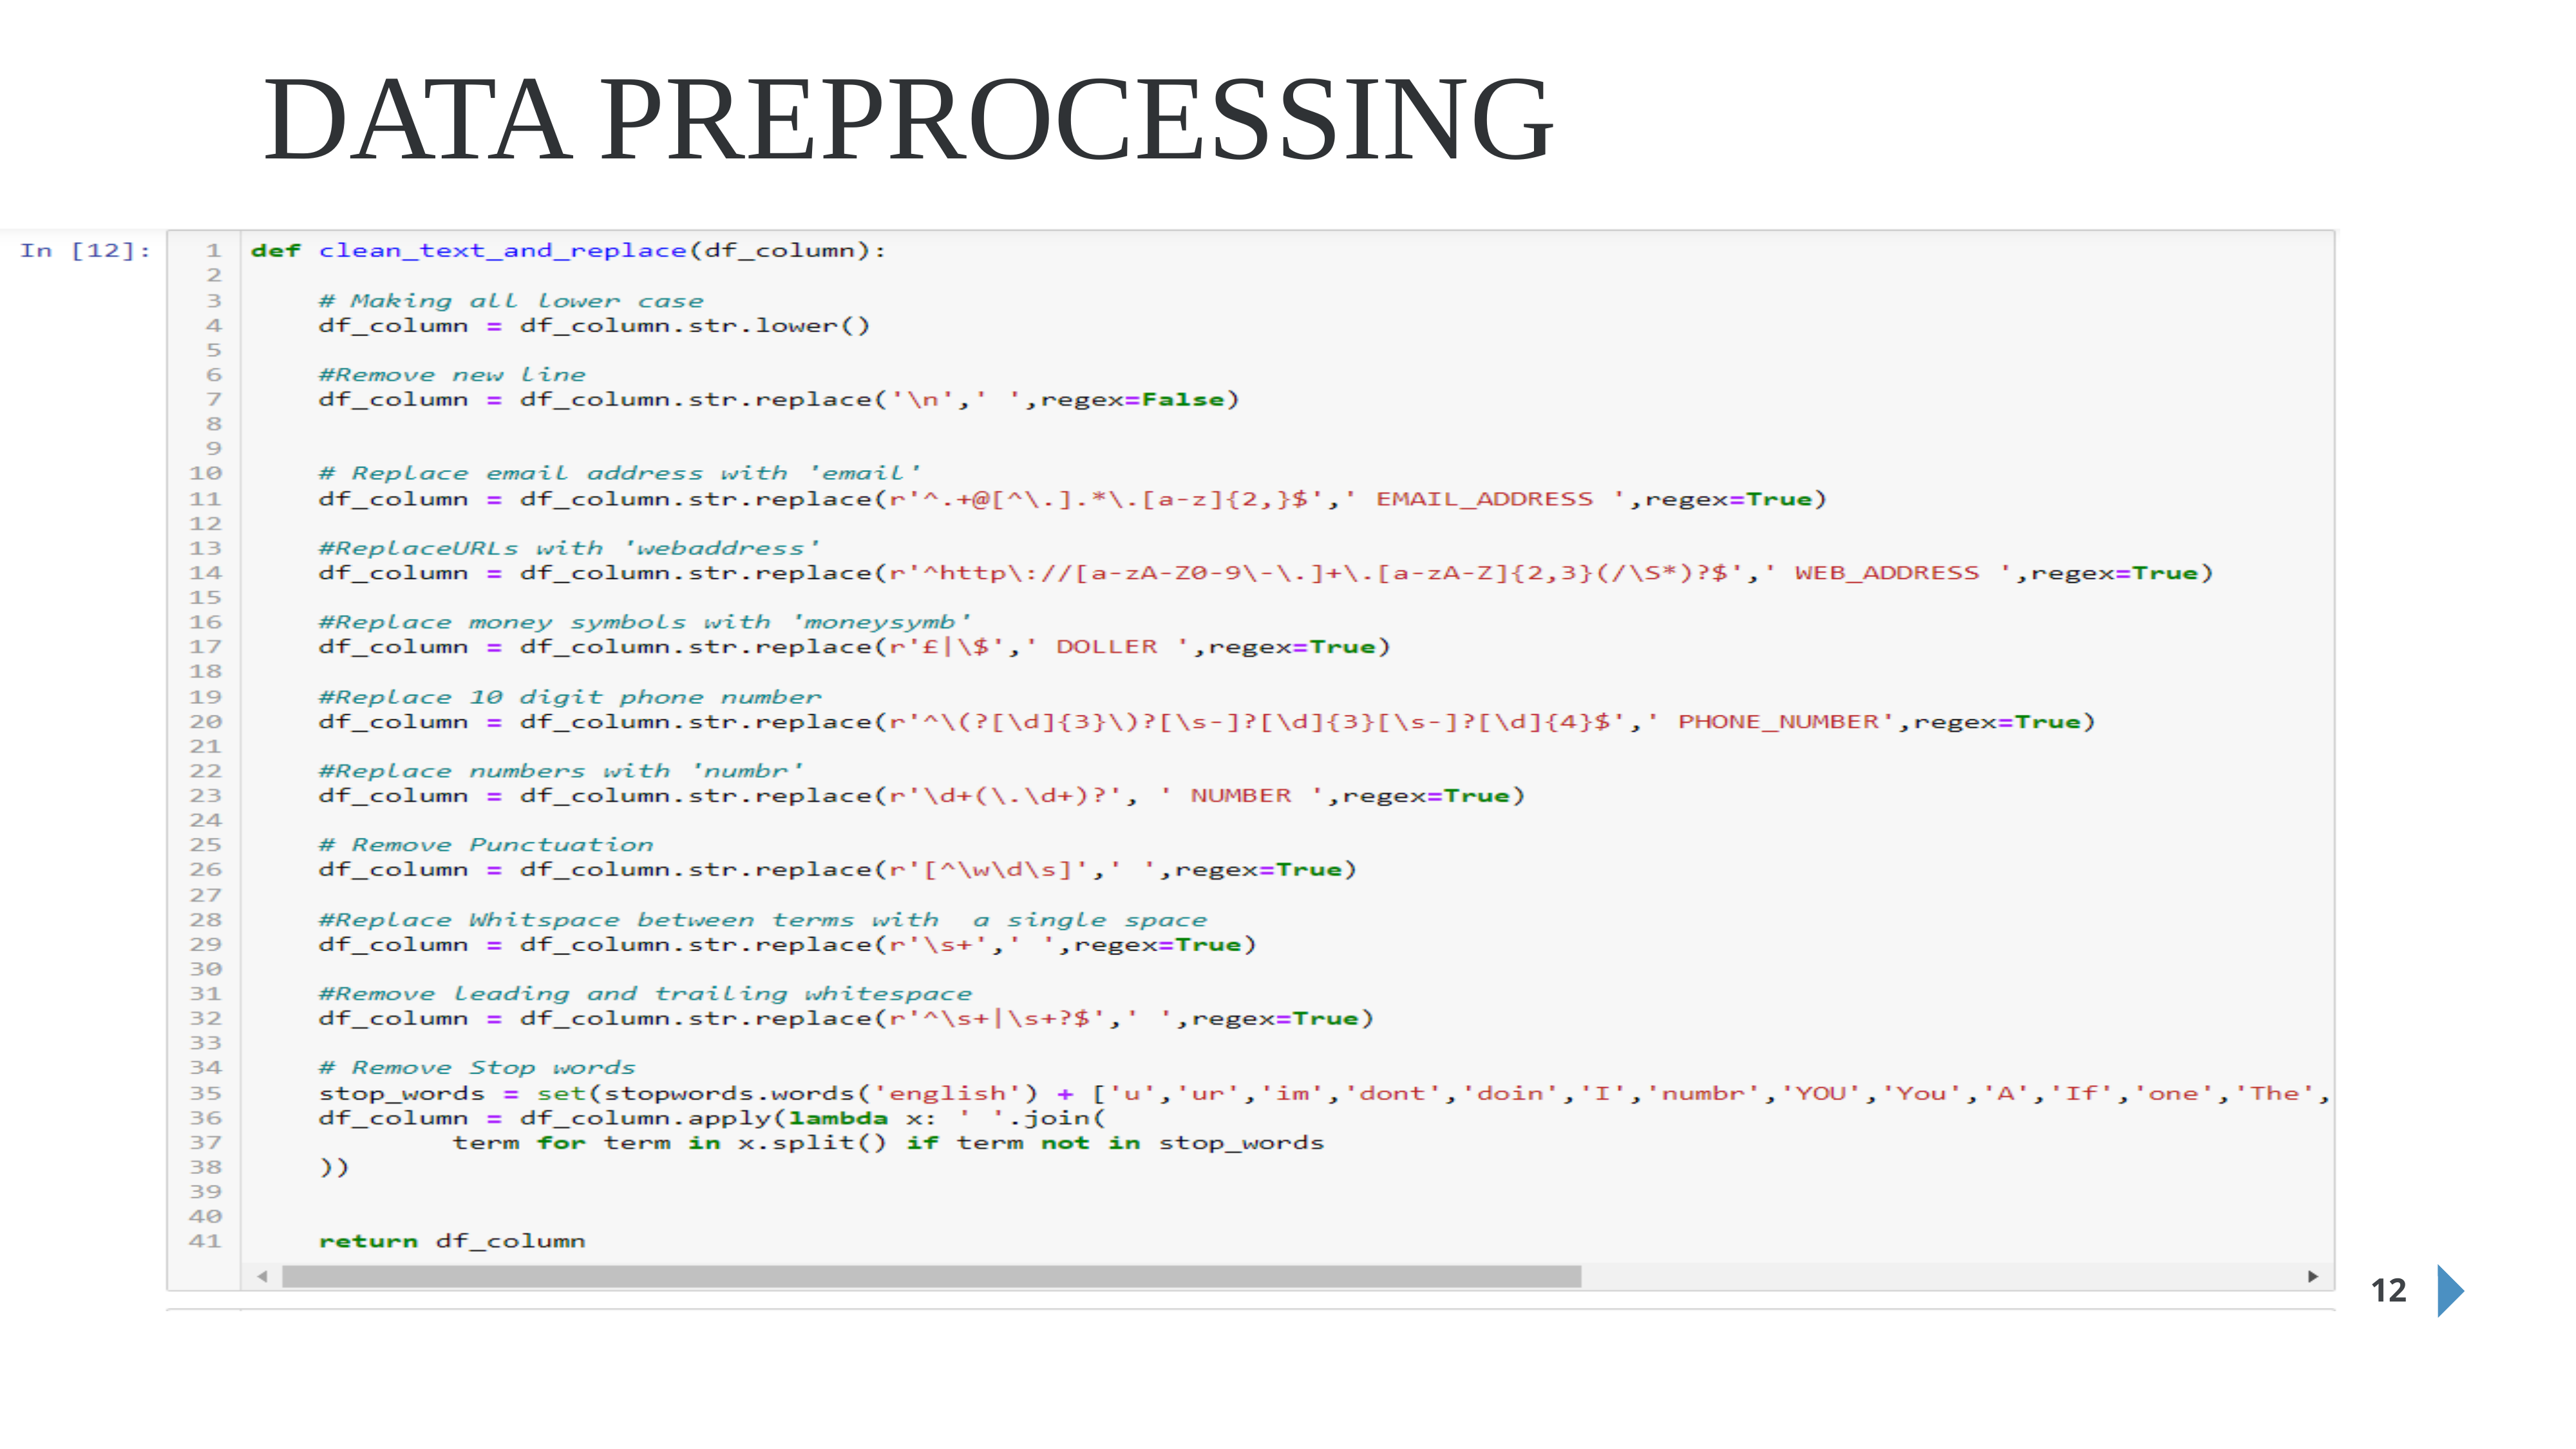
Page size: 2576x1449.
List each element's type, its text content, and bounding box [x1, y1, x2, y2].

text_box 12 [2340, 1264, 2438, 1449]
picture [0, 228, 2340, 1311]
text_box DATA PREPROCESSING [252, 50, 2472, 292]
